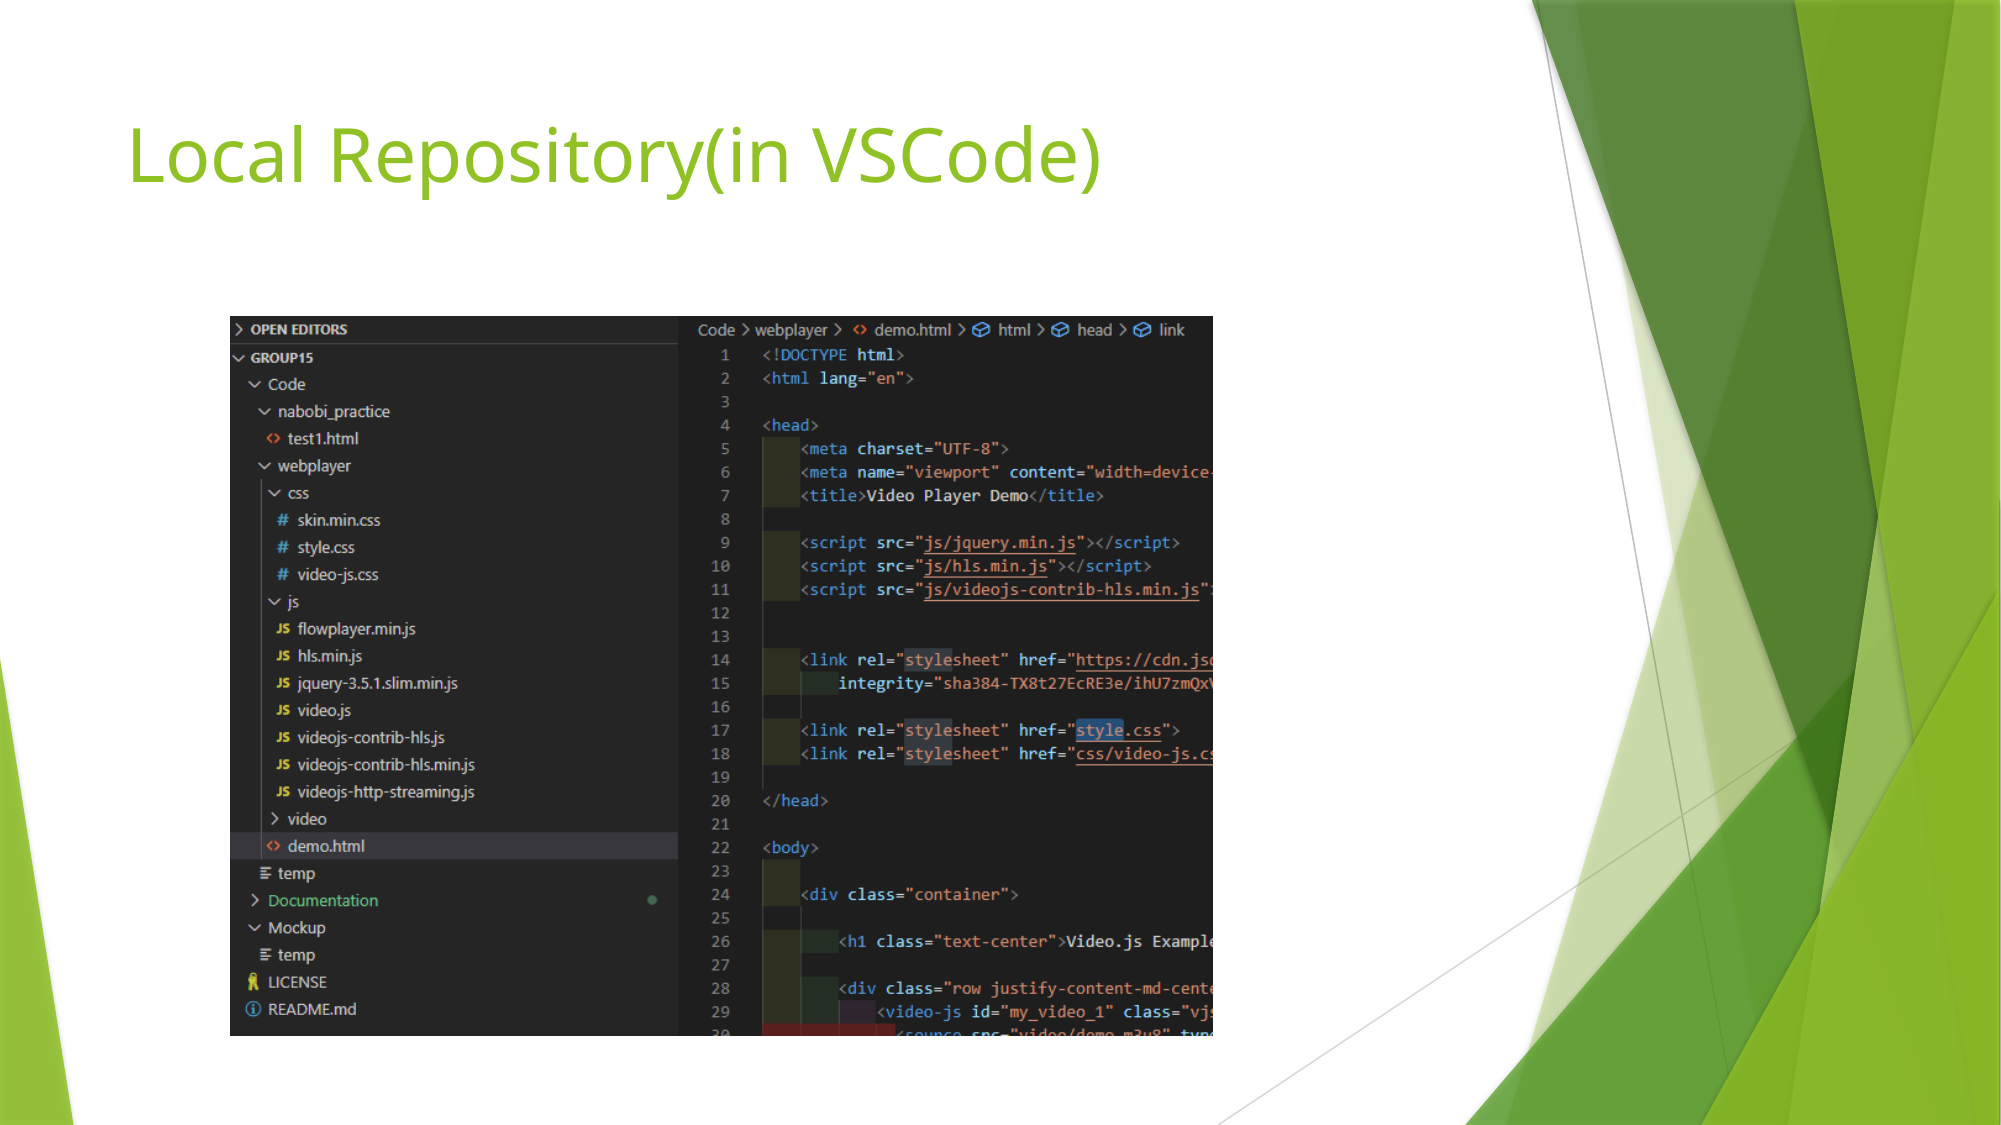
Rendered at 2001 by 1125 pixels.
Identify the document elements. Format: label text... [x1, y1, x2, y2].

title Local Repository(in VSCode) [111, 99, 1522, 317]
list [229, 316, 1213, 1037]
